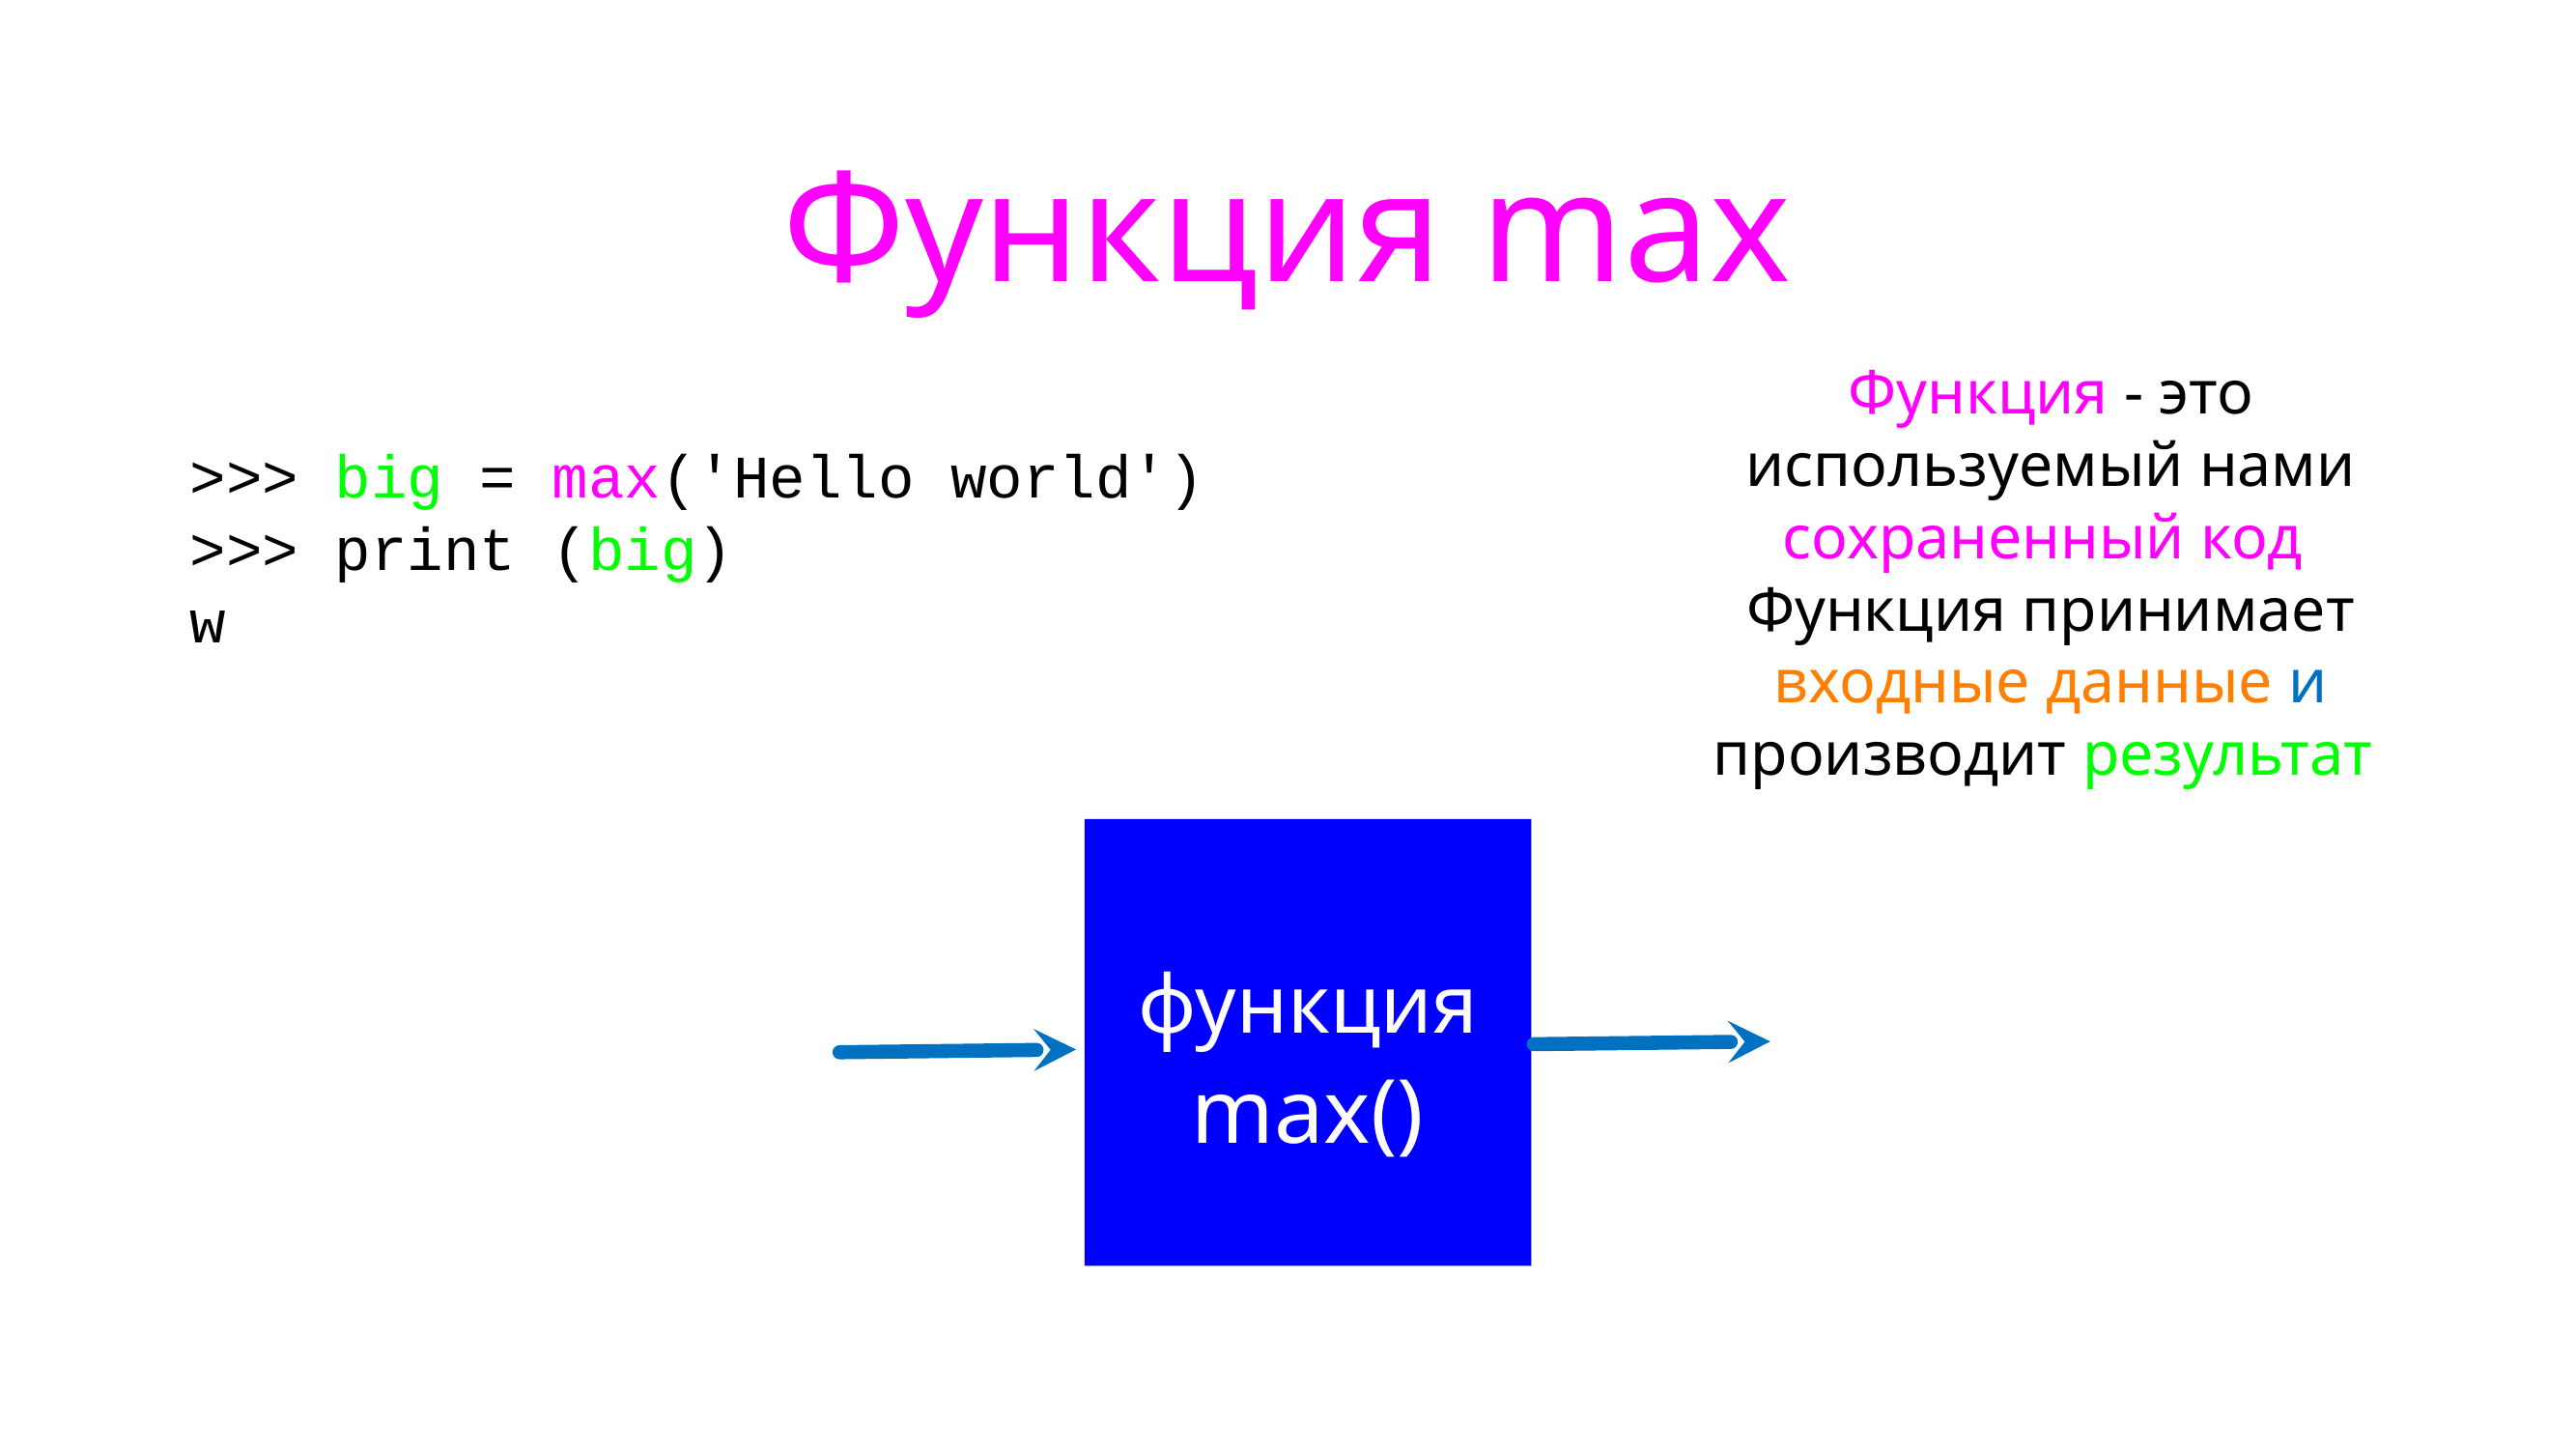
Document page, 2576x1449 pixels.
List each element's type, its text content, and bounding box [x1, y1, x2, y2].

text_box Функция - это используемый нами сохраненный код. Функция принимает входные данные и производит результат. [1659, 397, 2443, 744]
text_box функция max() [1084, 818, 1532, 1266]
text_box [839, 1049, 1077, 1053]
title Функция max [183, 38, 2391, 403]
text_box >>> big = max('Hello world') >>> print (big) w [189, 414, 1320, 678]
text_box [1533, 1040, 1770, 1045]
